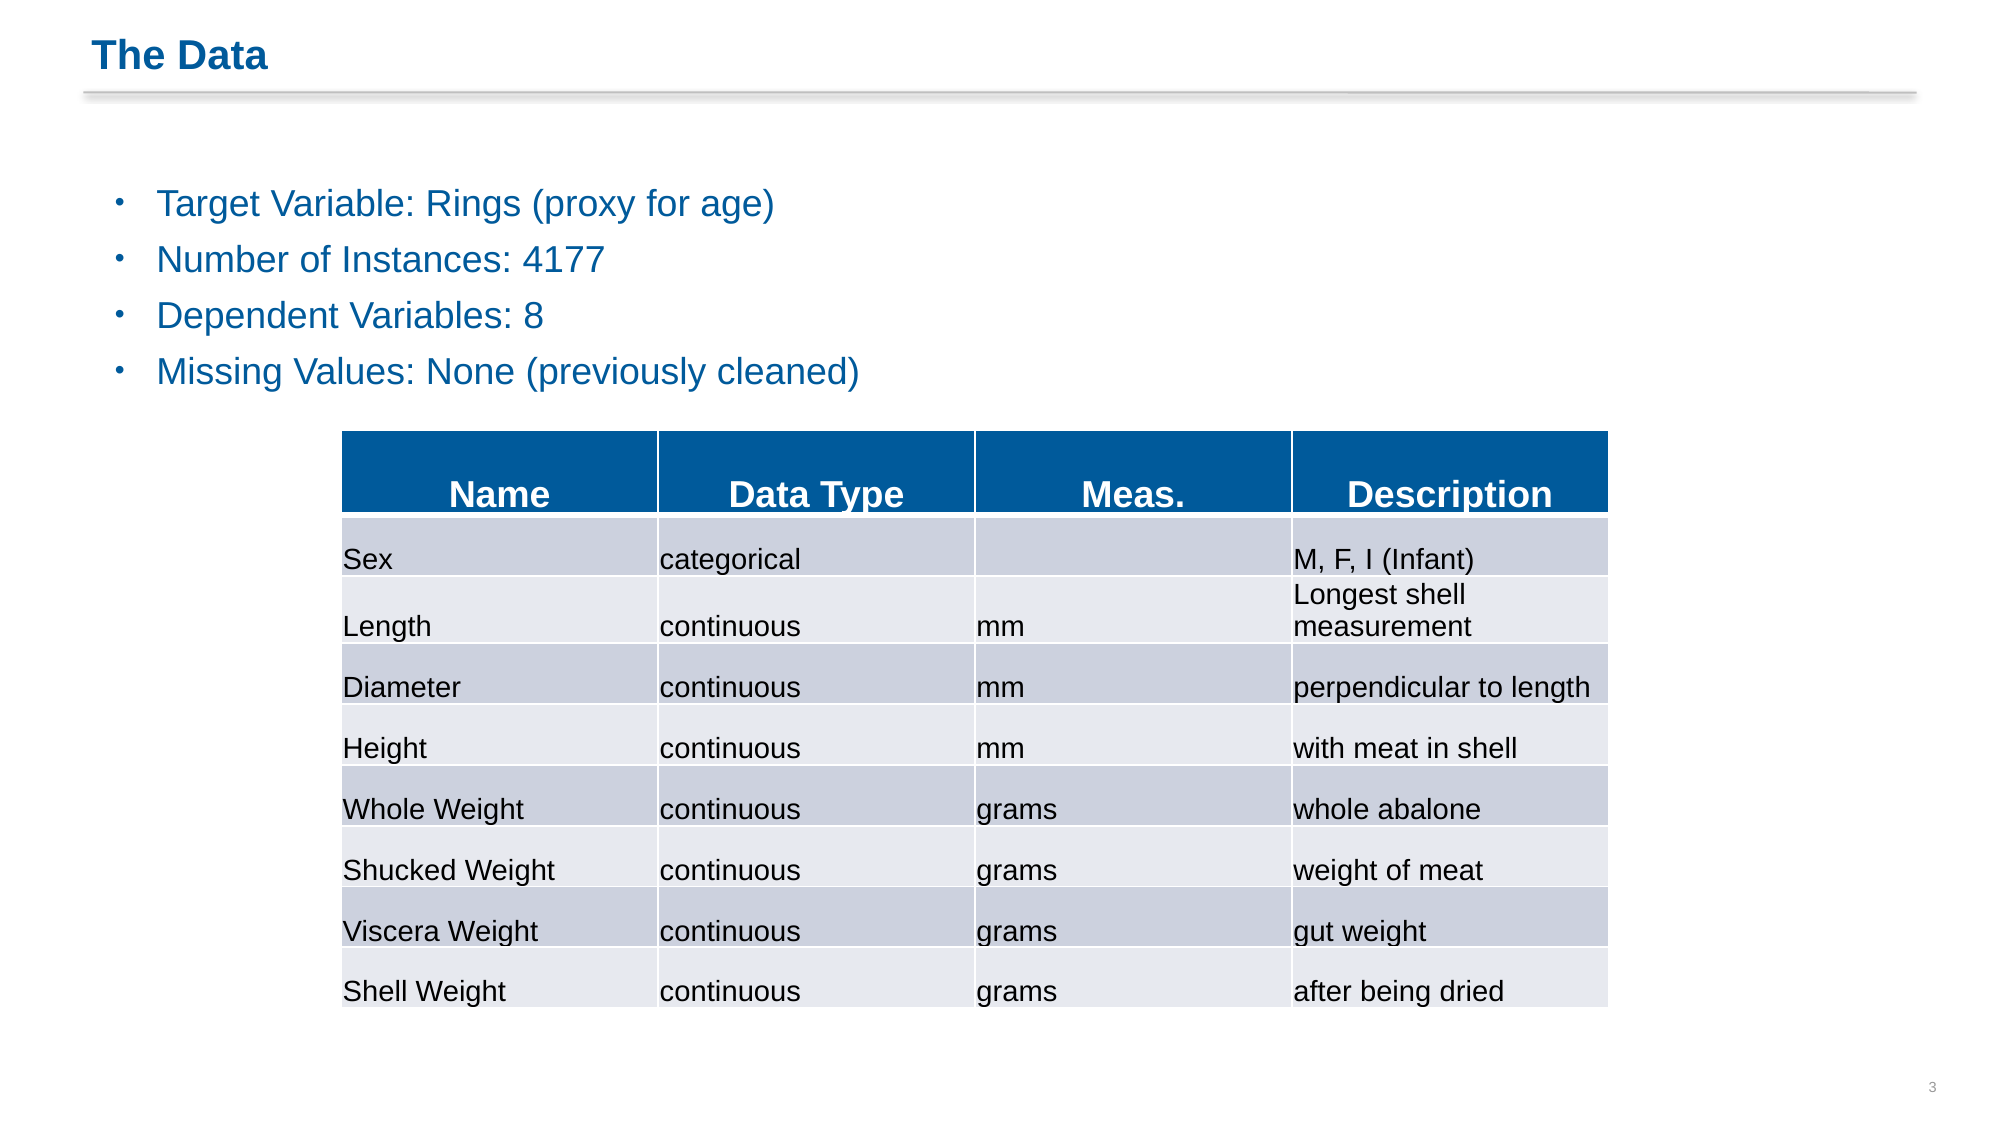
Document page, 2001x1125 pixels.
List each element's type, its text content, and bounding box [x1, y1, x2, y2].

title The Data [76, 20, 1877, 106]
list Target Variable: Rings (proxy for age) Number of Instances: 4177 Dependent Variables: 8 Missing Values: None (previously cleaned) [99, 171, 1804, 1005]
table_header Data Type [659, 431, 974, 512]
table_cell continuous [659, 827, 974, 886]
table_cell continuous [659, 948, 974, 1007]
table_cell Length [342, 577, 657, 642]
table_cell Viscera Weight [342, 887, 657, 946]
table_cell continuous [659, 644, 974, 703]
table_cell gut weight [1293, 887, 1608, 946]
table_cell mm [976, 644, 1291, 703]
table_header Name [342, 431, 657, 512]
table_cell continuous [659, 705, 974, 764]
table_cell [976, 518, 1291, 575]
table_cell grams [976, 887, 1291, 946]
table_cell with meat in shell [1293, 705, 1608, 764]
table_cell Longest shell measurement [1293, 577, 1608, 642]
slide_number 3 [1876, 1009, 1952, 1104]
table_cell categorical [659, 518, 974, 575]
table_cell continuous [659, 577, 974, 642]
table_cell grams [976, 827, 1291, 886]
table_cell continuous [659, 887, 974, 946]
table_cell mm [976, 705, 1291, 764]
table_cell whole abalone [1293, 766, 1608, 825]
table_cell mm [976, 577, 1291, 642]
table_cell Shucked Weight [342, 827, 657, 886]
table_cell Whole Weight [342, 766, 657, 825]
table_cell Shell Weight [342, 948, 657, 1007]
table_cell Height [342, 705, 657, 764]
table_header Description [1293, 431, 1608, 512]
table_cell Sex [342, 518, 657, 575]
table_header Meas. [976, 431, 1291, 512]
table_cell Diameter [342, 644, 657, 703]
table_cell perpendicular to length [1293, 644, 1608, 703]
table_cell weight of meat [1293, 827, 1608, 886]
table_cell continuous [659, 766, 974, 825]
table_cell M, F, I (Infant) [1293, 518, 1608, 575]
table_cell after being dried [1293, 948, 1608, 1007]
table_cell grams [976, 766, 1291, 825]
table_cell grams [976, 948, 1291, 1007]
